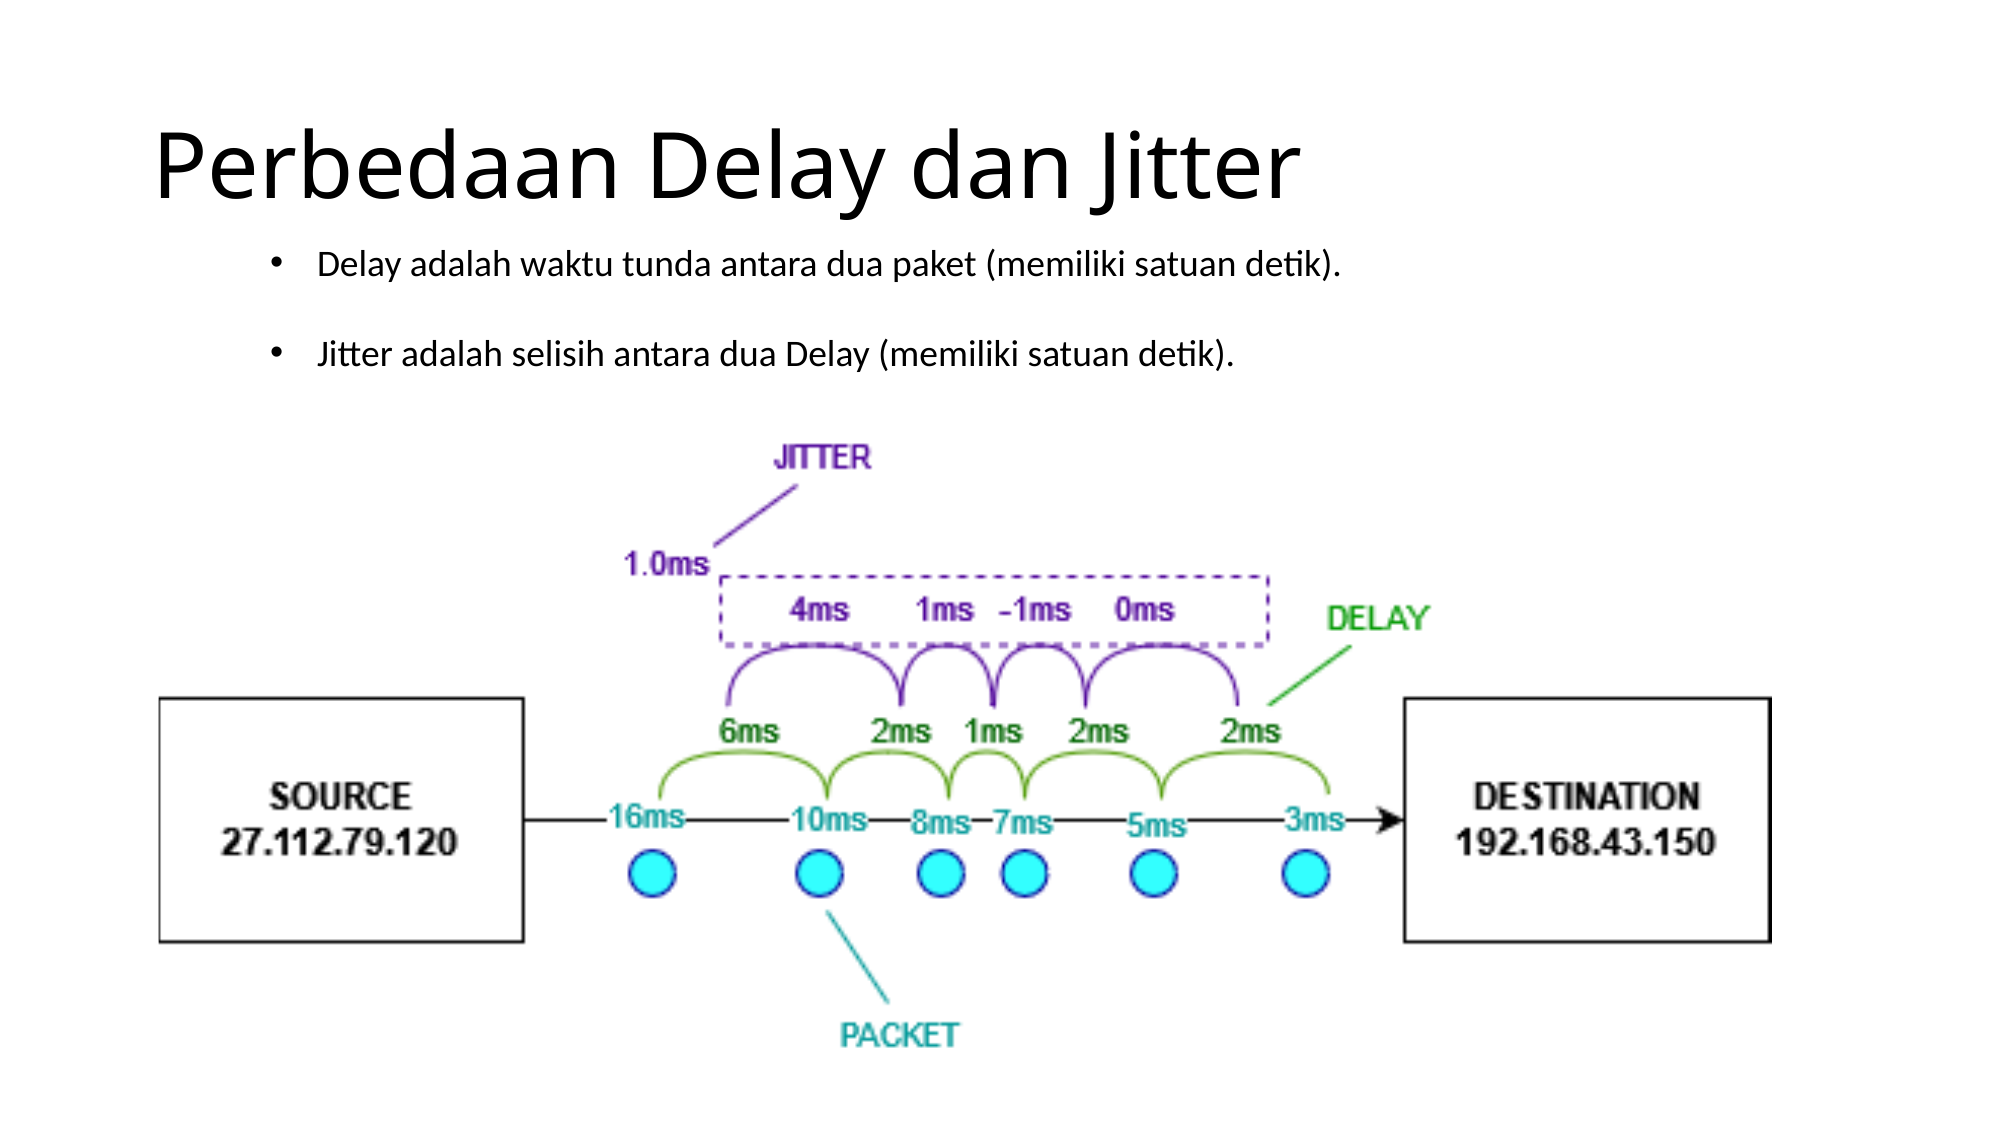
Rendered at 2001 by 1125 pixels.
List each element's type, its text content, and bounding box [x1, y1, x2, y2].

text_box Delay adalah waktu tunda antara dua paket (memiliki satuan detik). Jitter adalah selisih antara dua Delay (memiliki satuan detik). [255, 231, 1634, 424]
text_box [158, 424, 1772, 1054]
title Perbedaan Delay dan Jitter [137, 59, 1863, 278]
